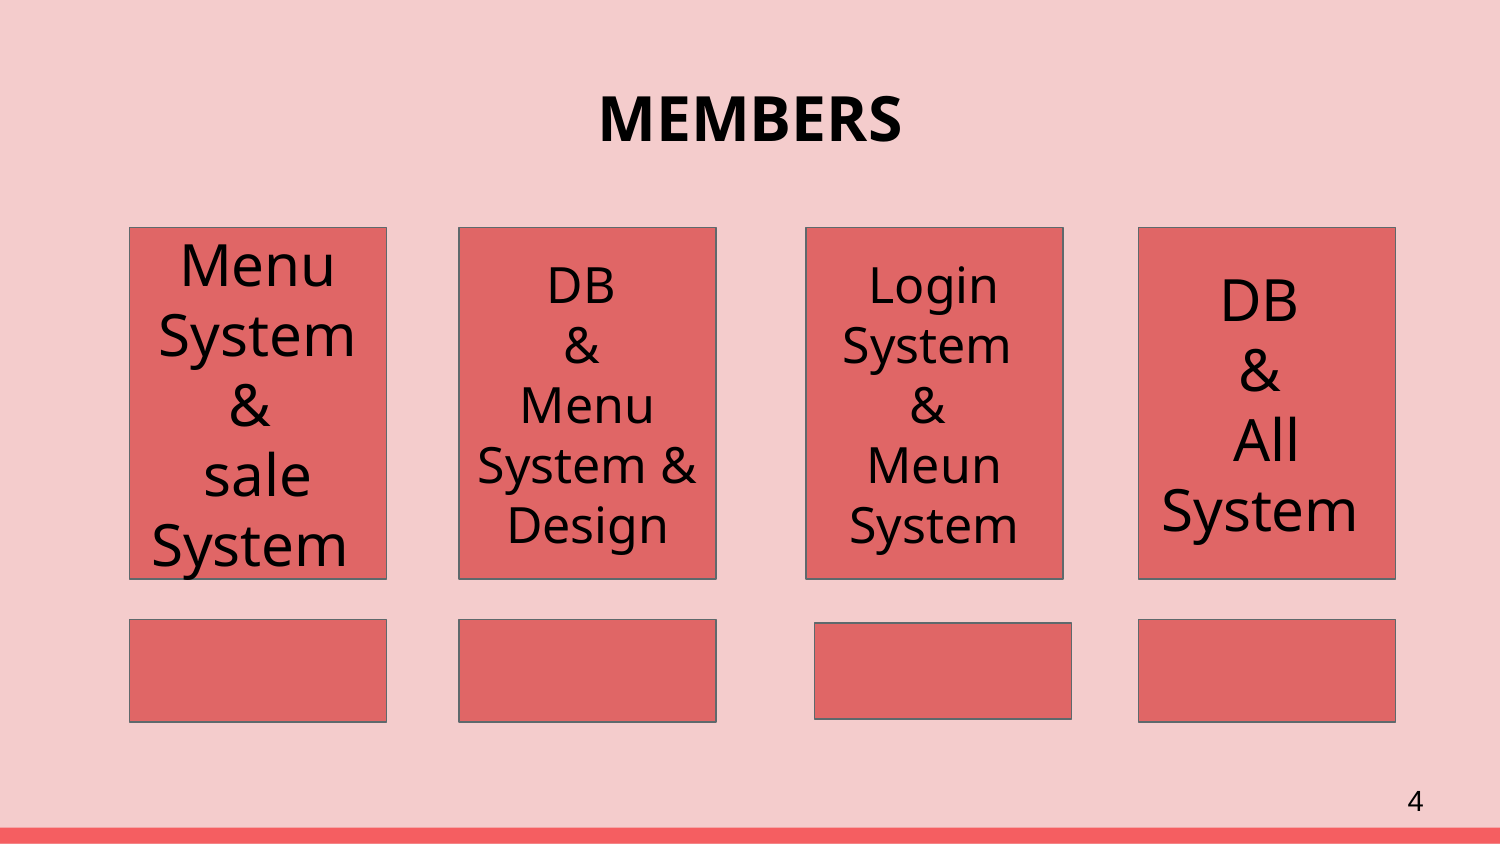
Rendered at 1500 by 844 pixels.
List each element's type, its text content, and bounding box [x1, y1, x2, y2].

text_box Menu System & sale System [129, 227, 387, 579]
text_box DB & All System [1138, 227, 1396, 579]
slide_number 4 [1392, 767, 1483, 833]
text_box [459, 619, 717, 723]
text_box [814, 622, 1072, 719]
text_box [129, 619, 387, 723]
title MEMBERS [51, 64, 1449, 167]
text_box [1138, 619, 1396, 723]
text_box DB & Menu System & Design [459, 227, 717, 579]
text_box Login System & Meun System [805, 227, 1063, 579]
